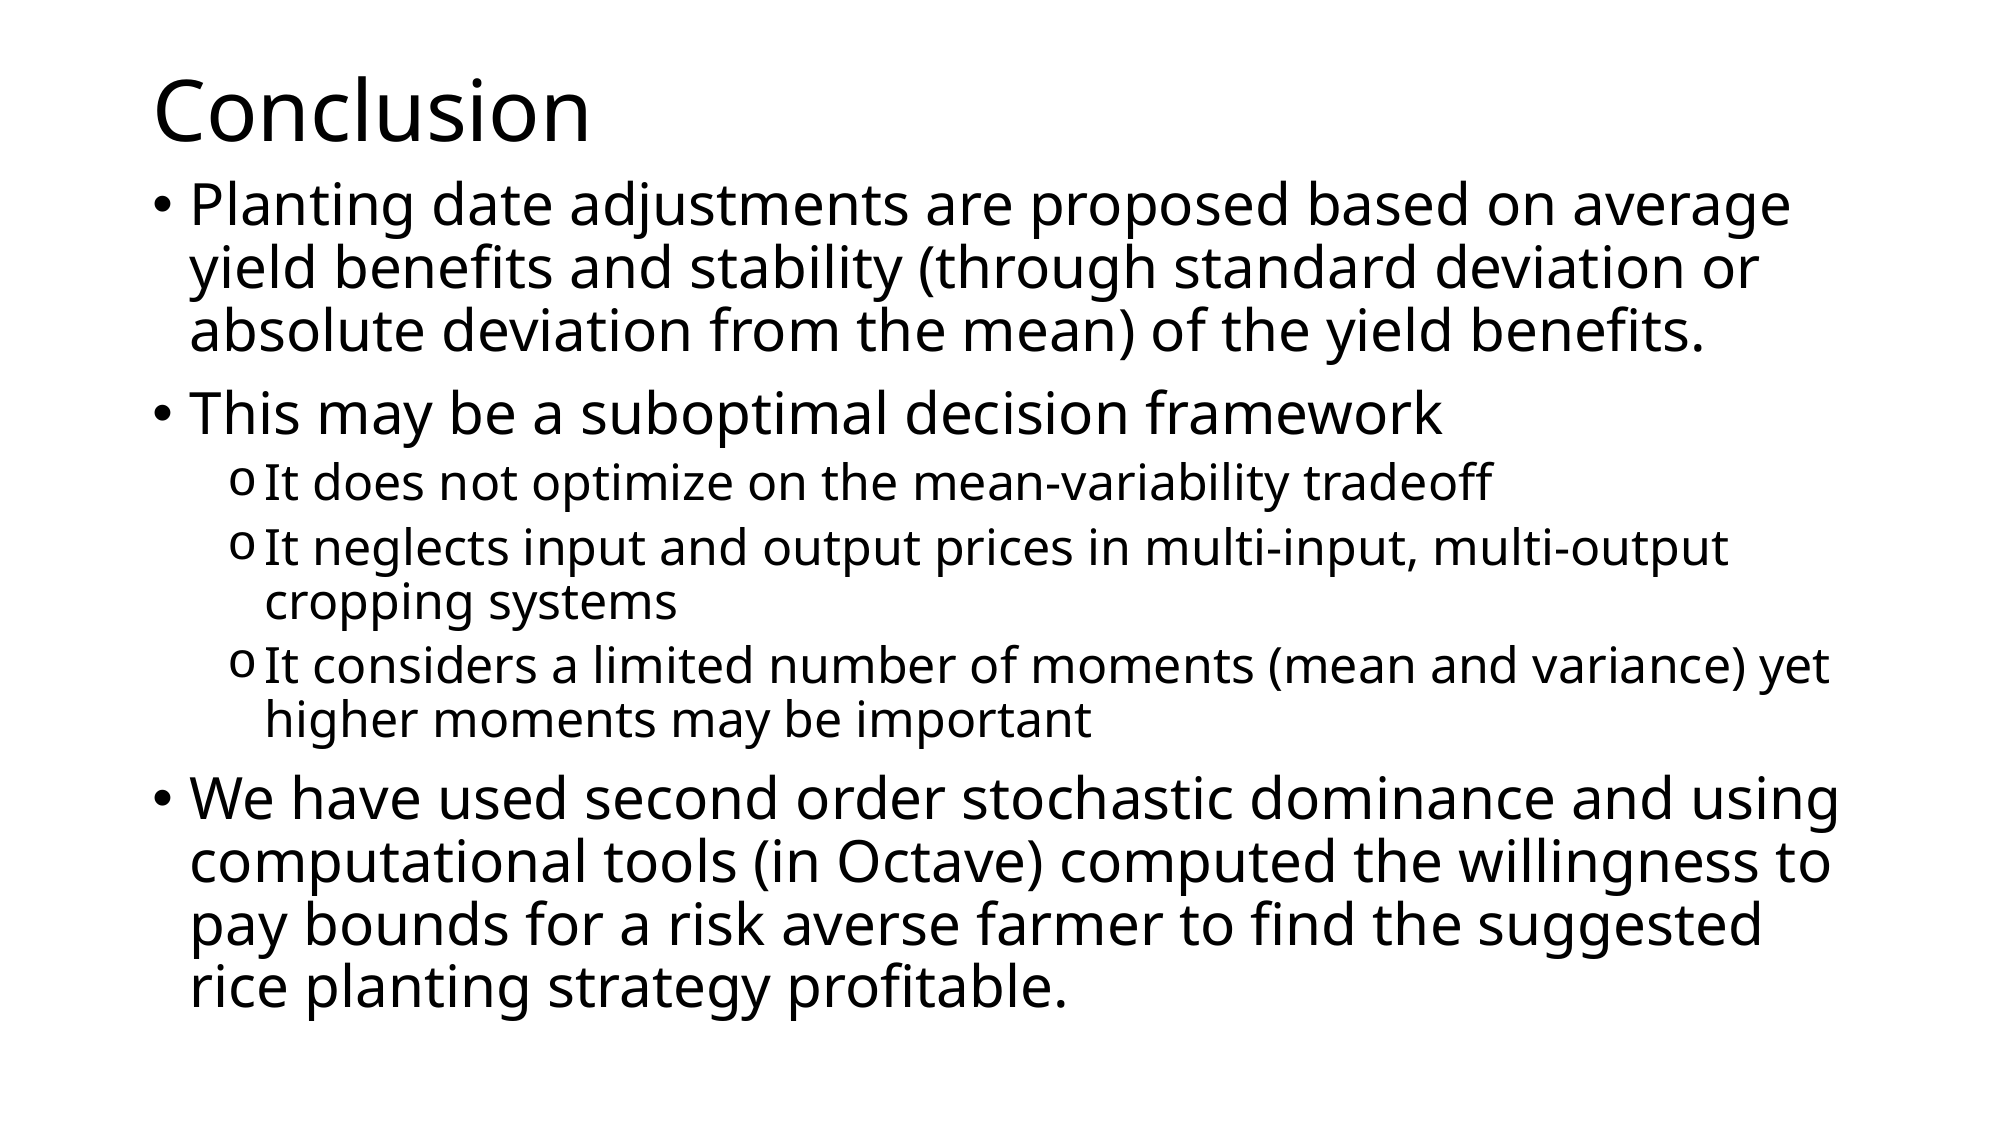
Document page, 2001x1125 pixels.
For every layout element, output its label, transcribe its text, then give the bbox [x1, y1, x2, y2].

list Planting date adjustments are proposed based on average yield benefits and stability (through standard deviation or absolute deviation from the mean) of the yield benefits. This may be a suboptimal decision framework It does not optimize on the mean-variability tradeoff It neglects input and output prices in multi-input, multi-output cropping systems It considers a limited number of moments (mean and variance) yet higher moments may be important We have used second order stochastic dominance and using computational tools (in Octave) computed the willingness to pay bounds for a risk averse farmer to find the suggested rice planting strategy profitable. [137, 167, 1863, 1093]
title Conclusion [137, 59, 1863, 167]
